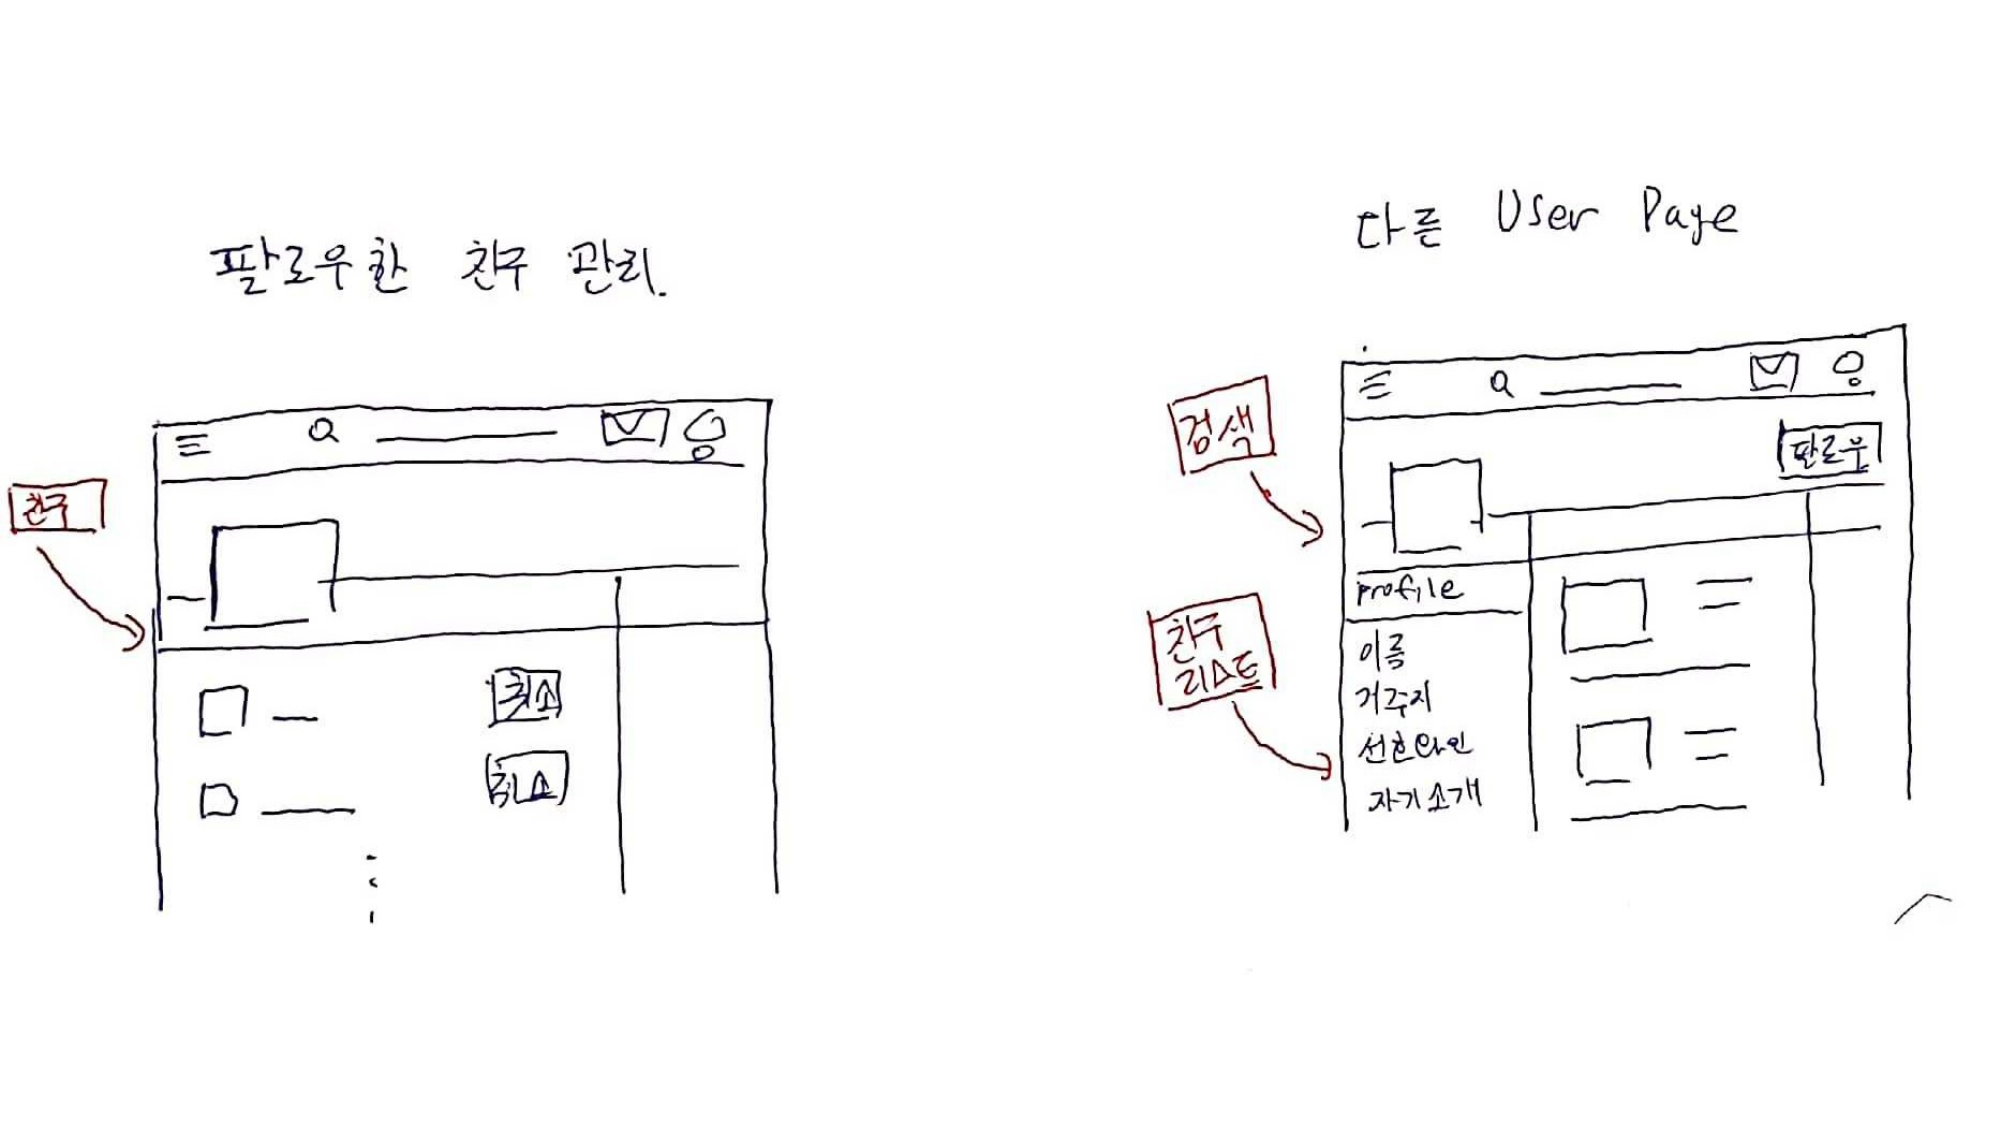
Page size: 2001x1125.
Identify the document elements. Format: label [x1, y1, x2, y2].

picture [0, 131, 2000, 993]
